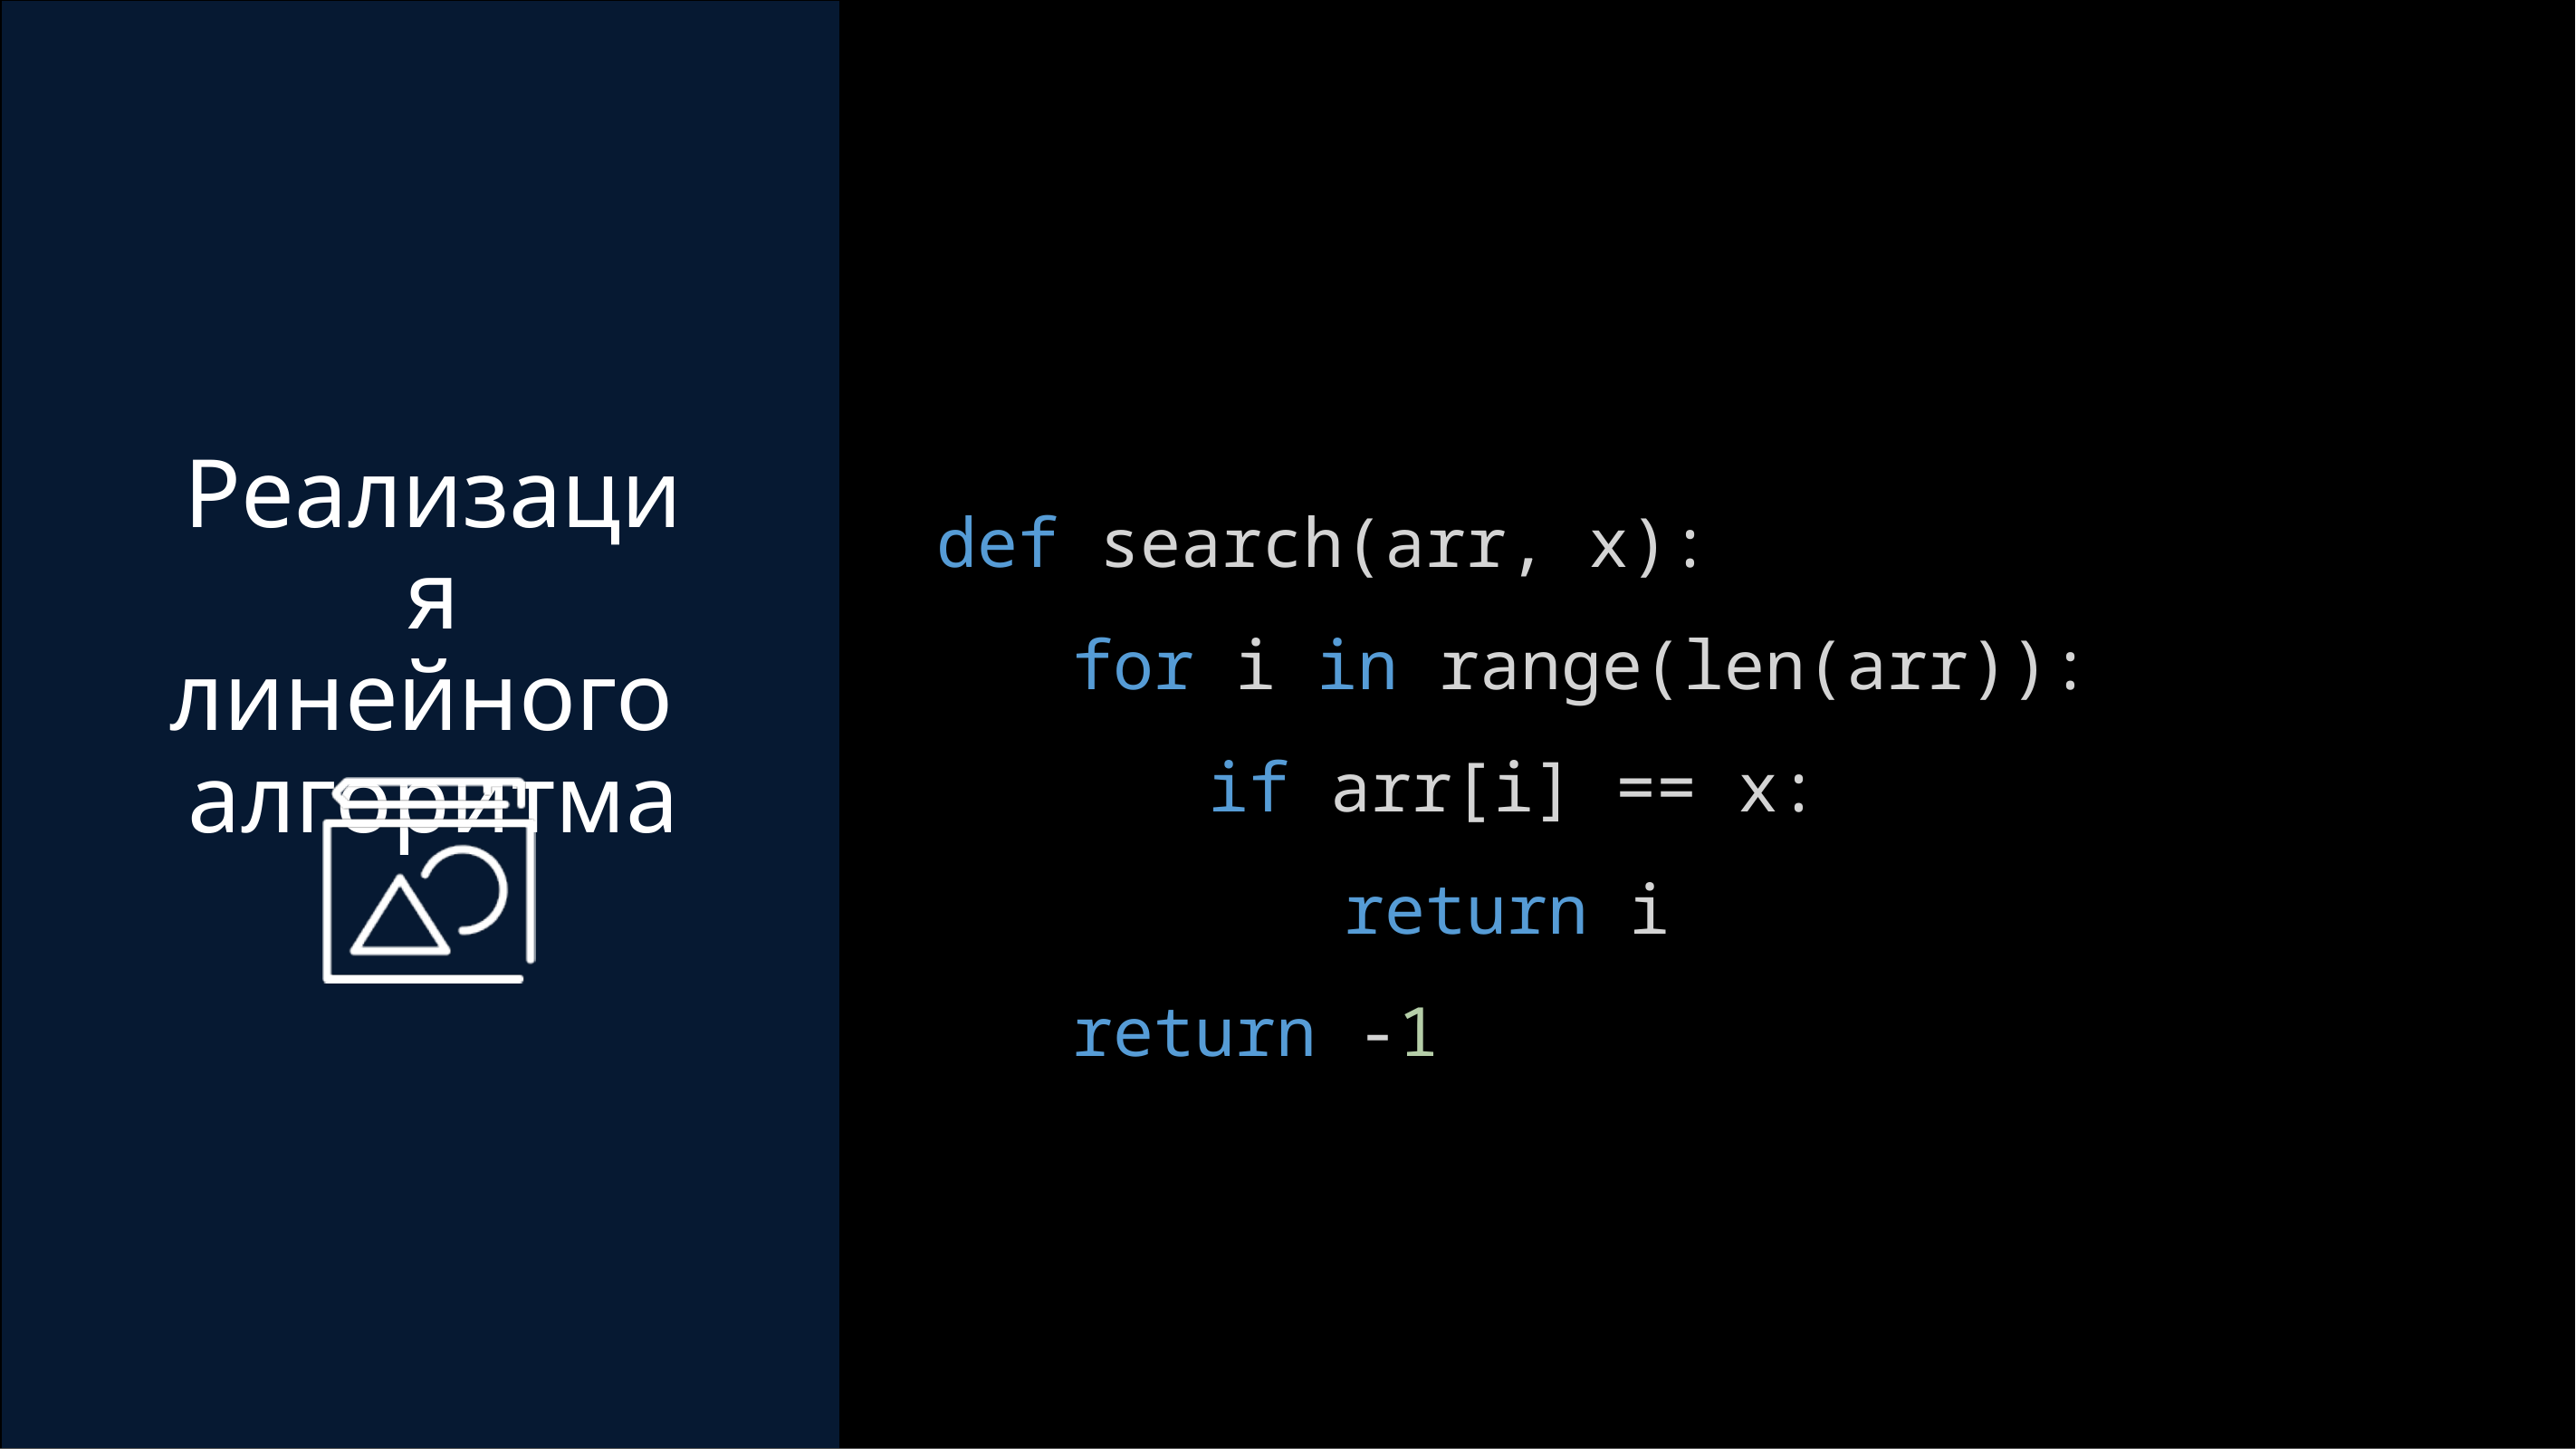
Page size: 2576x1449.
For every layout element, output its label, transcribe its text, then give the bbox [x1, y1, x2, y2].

picture [0, 0, 841, 1449]
text_box def search(arr, x): for i in range(len(arr)): if arr[i] == x: return i return -1 [923, 452, 2211, 1078]
